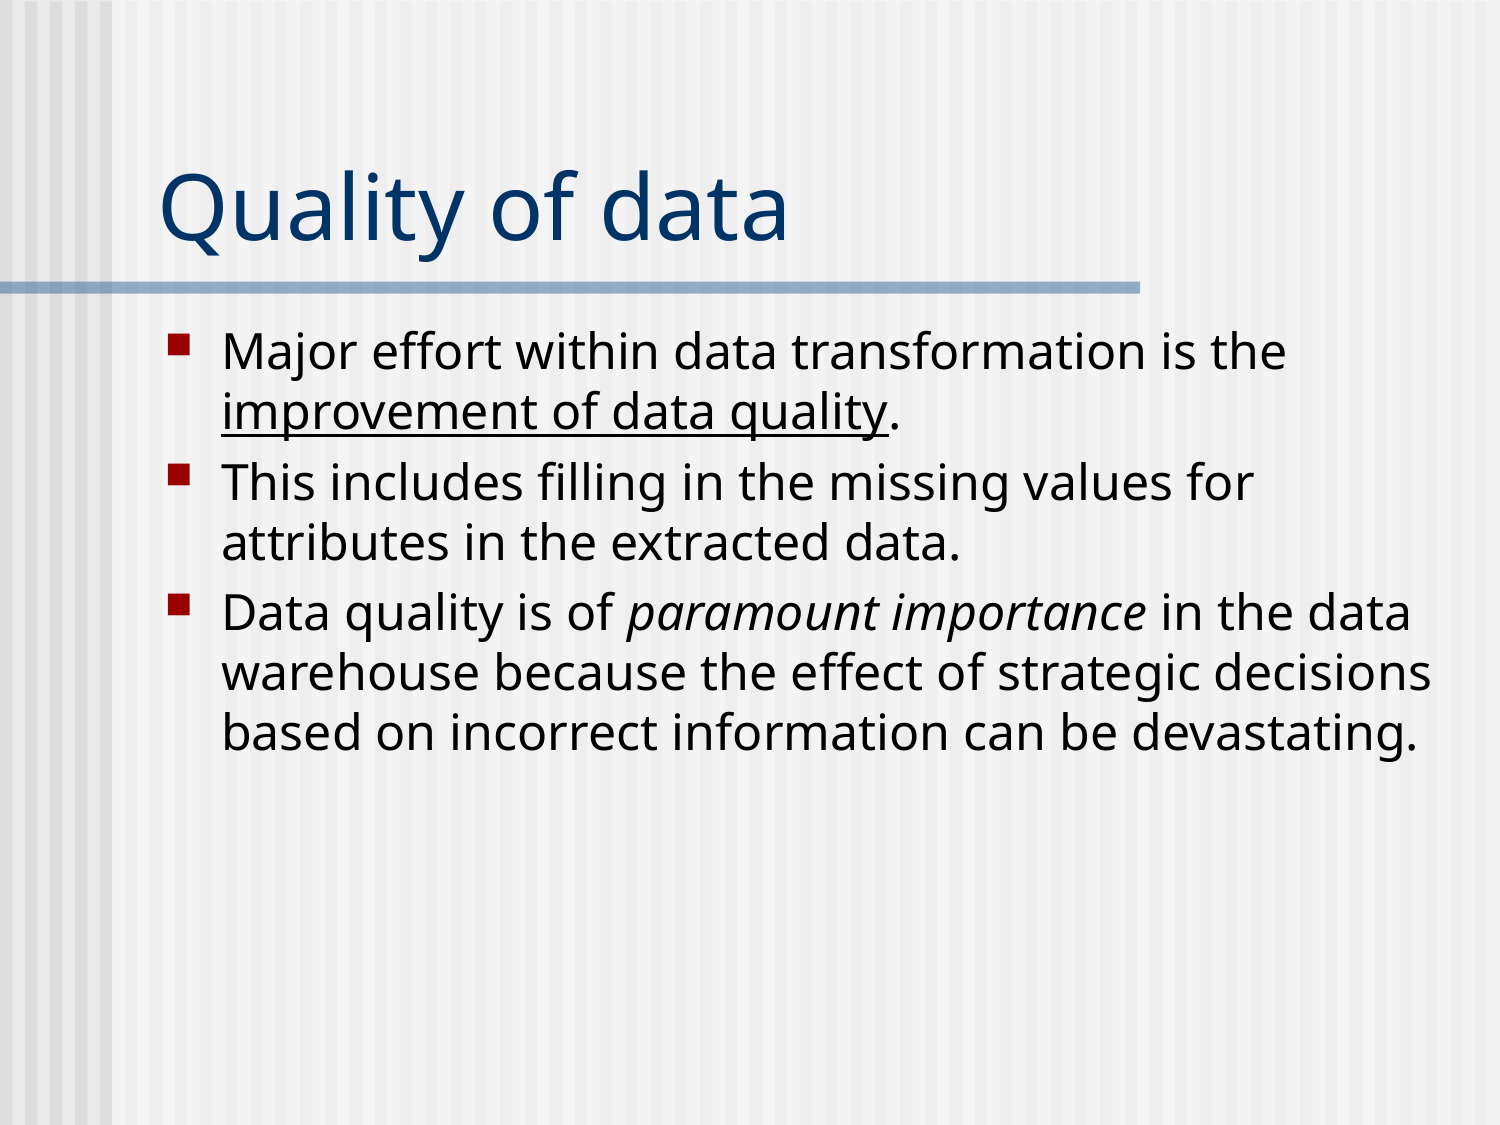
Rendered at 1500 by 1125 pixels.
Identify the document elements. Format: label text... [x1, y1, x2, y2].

list Major effort within data transformation is the improvement of data quality. This includes filling in the missing values for attributes in the extracted data. Data quality is of paramount importance in the data warehouse because the effect of strategic decisions based on incorrect information can be devastating. [149, 312, 1481, 1001]
title Quality of data [142, 31, 1483, 267]
